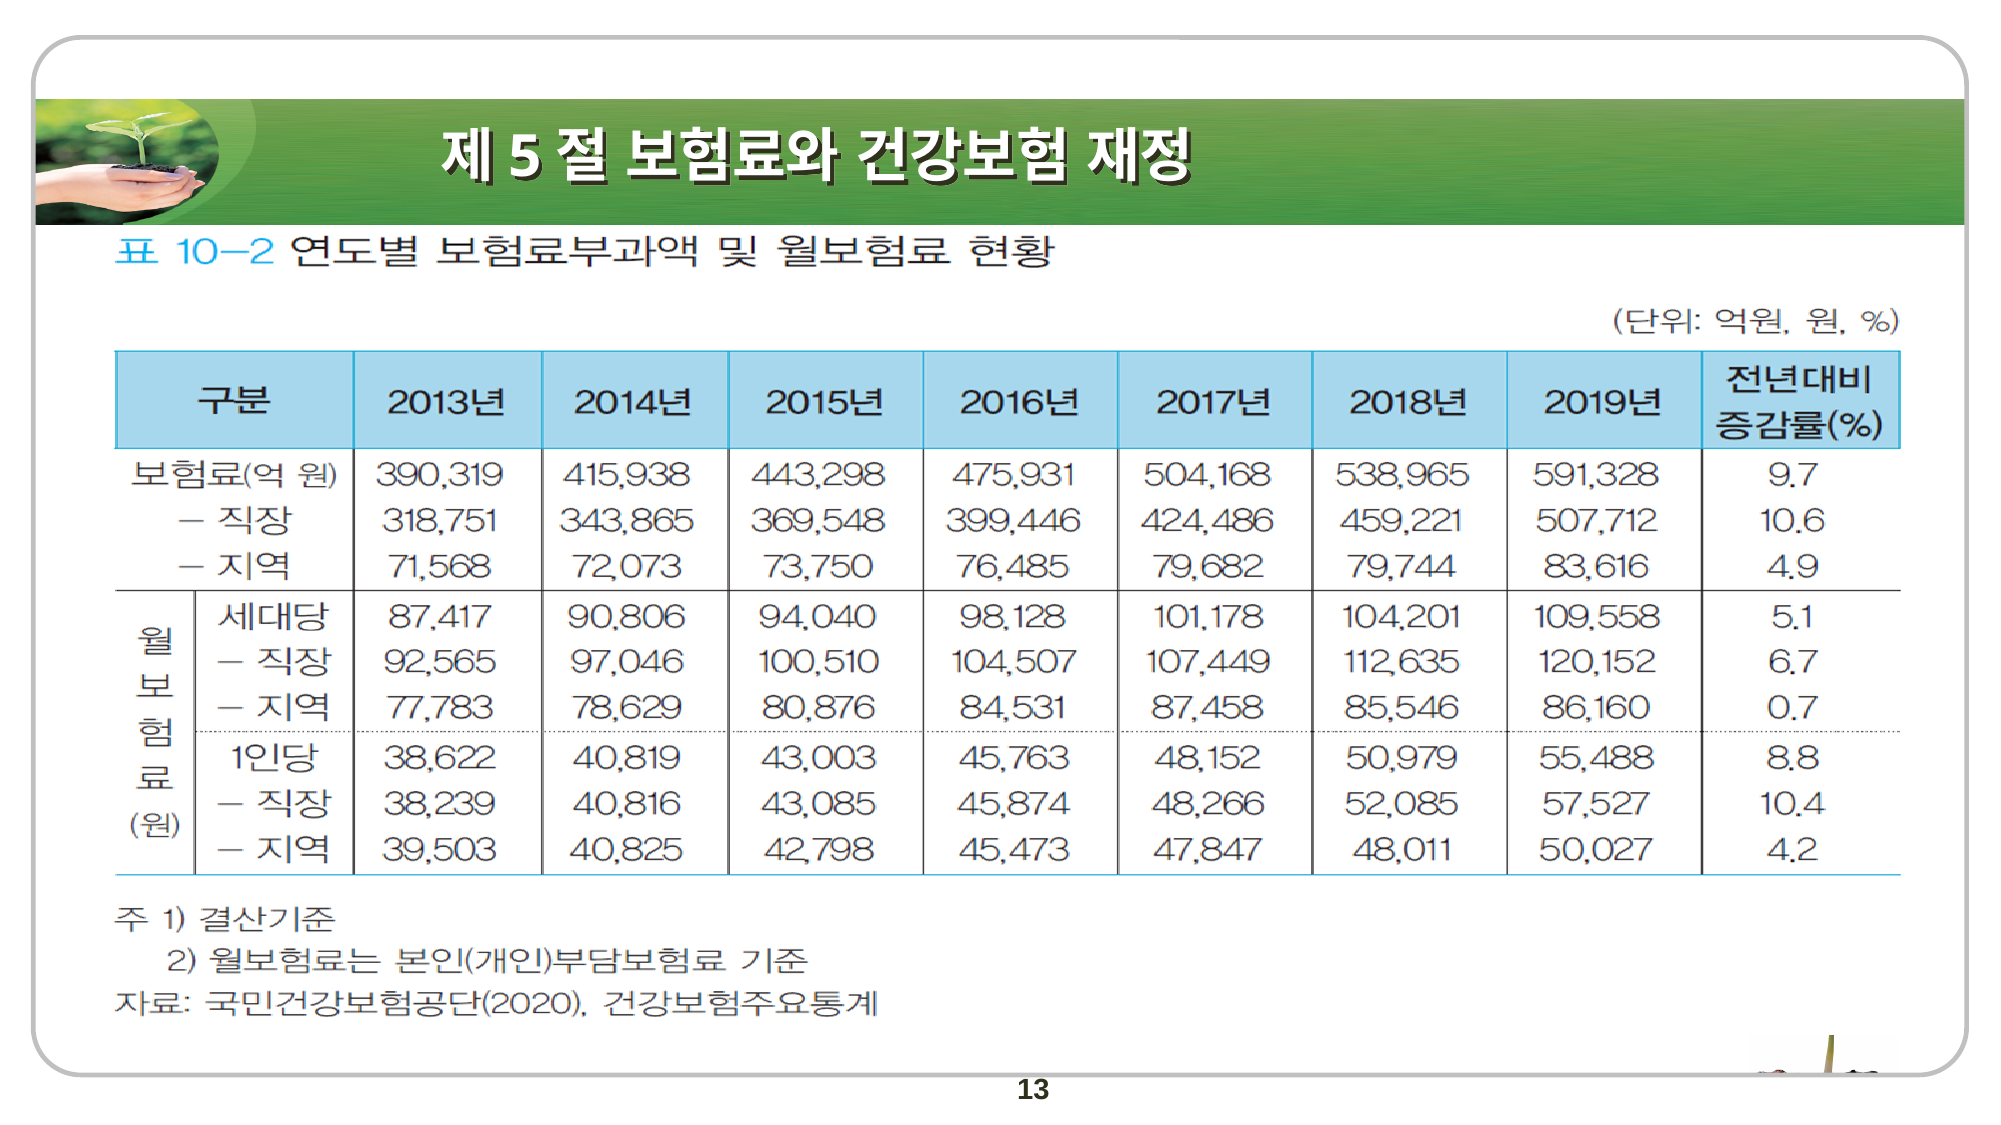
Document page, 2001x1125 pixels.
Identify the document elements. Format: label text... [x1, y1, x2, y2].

picture [54, 226, 1946, 1072]
title 제5절 보험료와 건강보험 재정 [425, 101, 1680, 205]
slide_number 13 [799, 1062, 1267, 1103]
picture [36, 99, 1964, 225]
